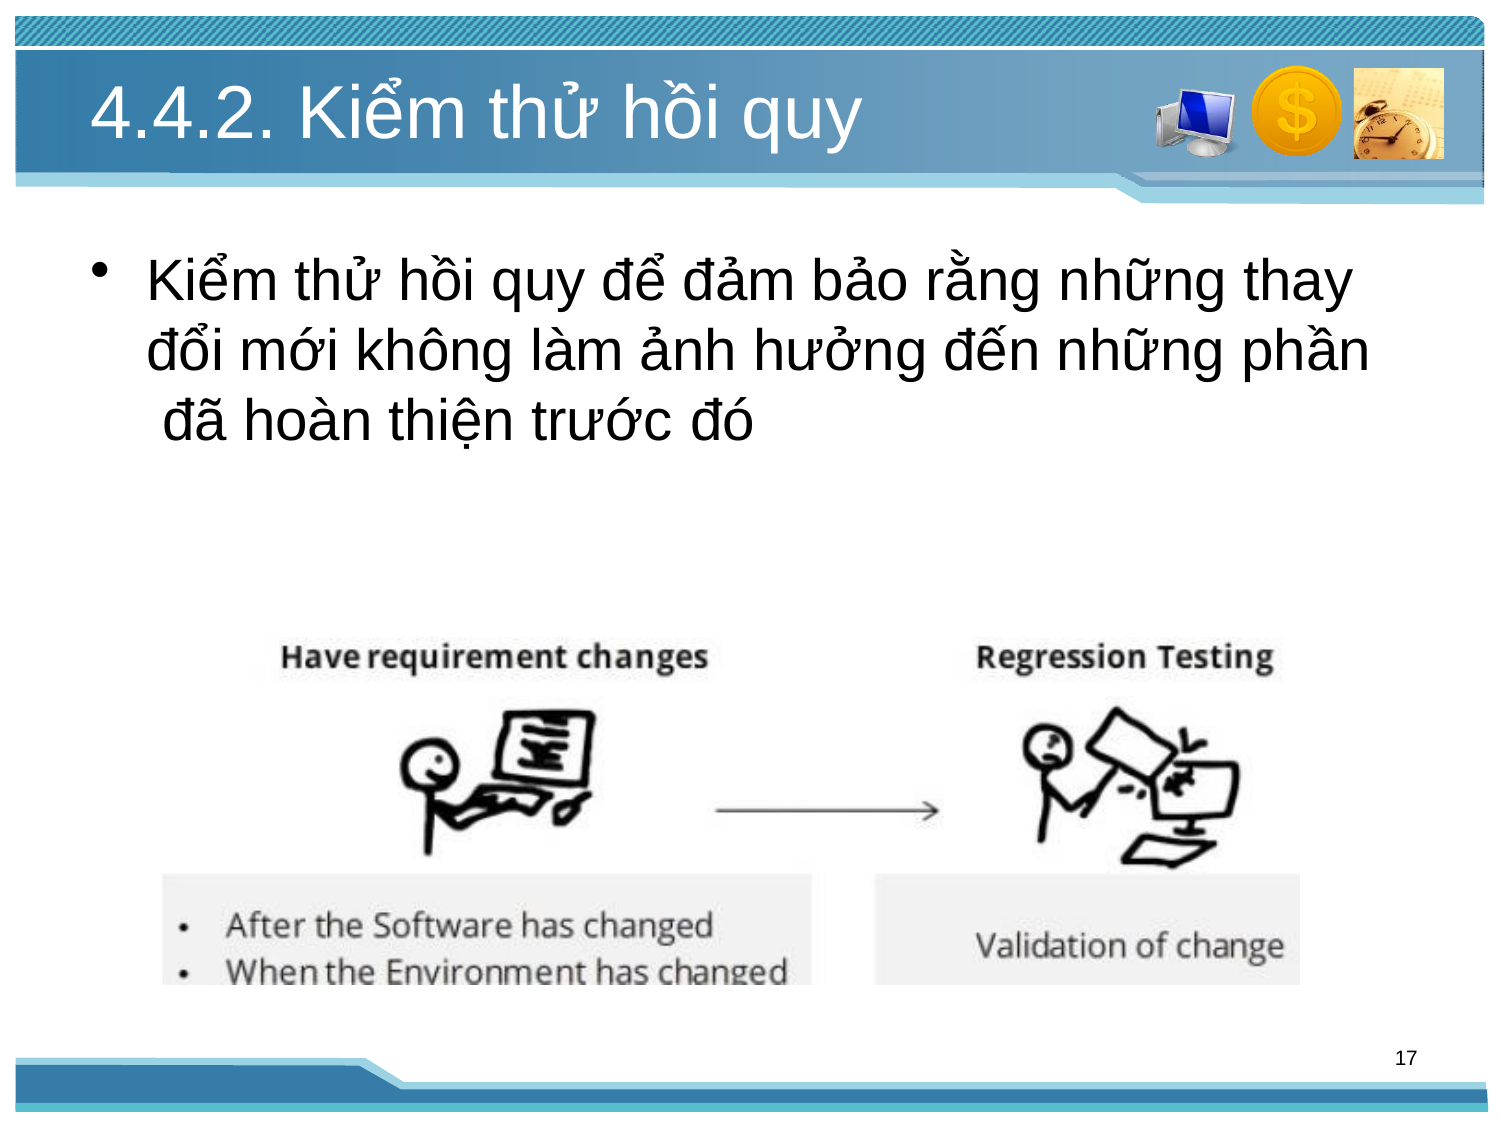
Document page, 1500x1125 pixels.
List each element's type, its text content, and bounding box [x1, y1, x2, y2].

title 4.4.2. Kiểm thử hồi quy [87, 61, 868, 239]
picture [15, 50, 1485, 188]
slide_number 17 [1388, 1044, 1424, 1125]
picture [15, 16, 1485, 46]
text_box [162, 637, 1300, 985]
text_box Kiểm thử hồi quy để đảm bảo rằng những thay đổi mới không làm ảnh hưởng đến những phần đã hoàn thiện trước đó [87, 239, 1379, 452]
